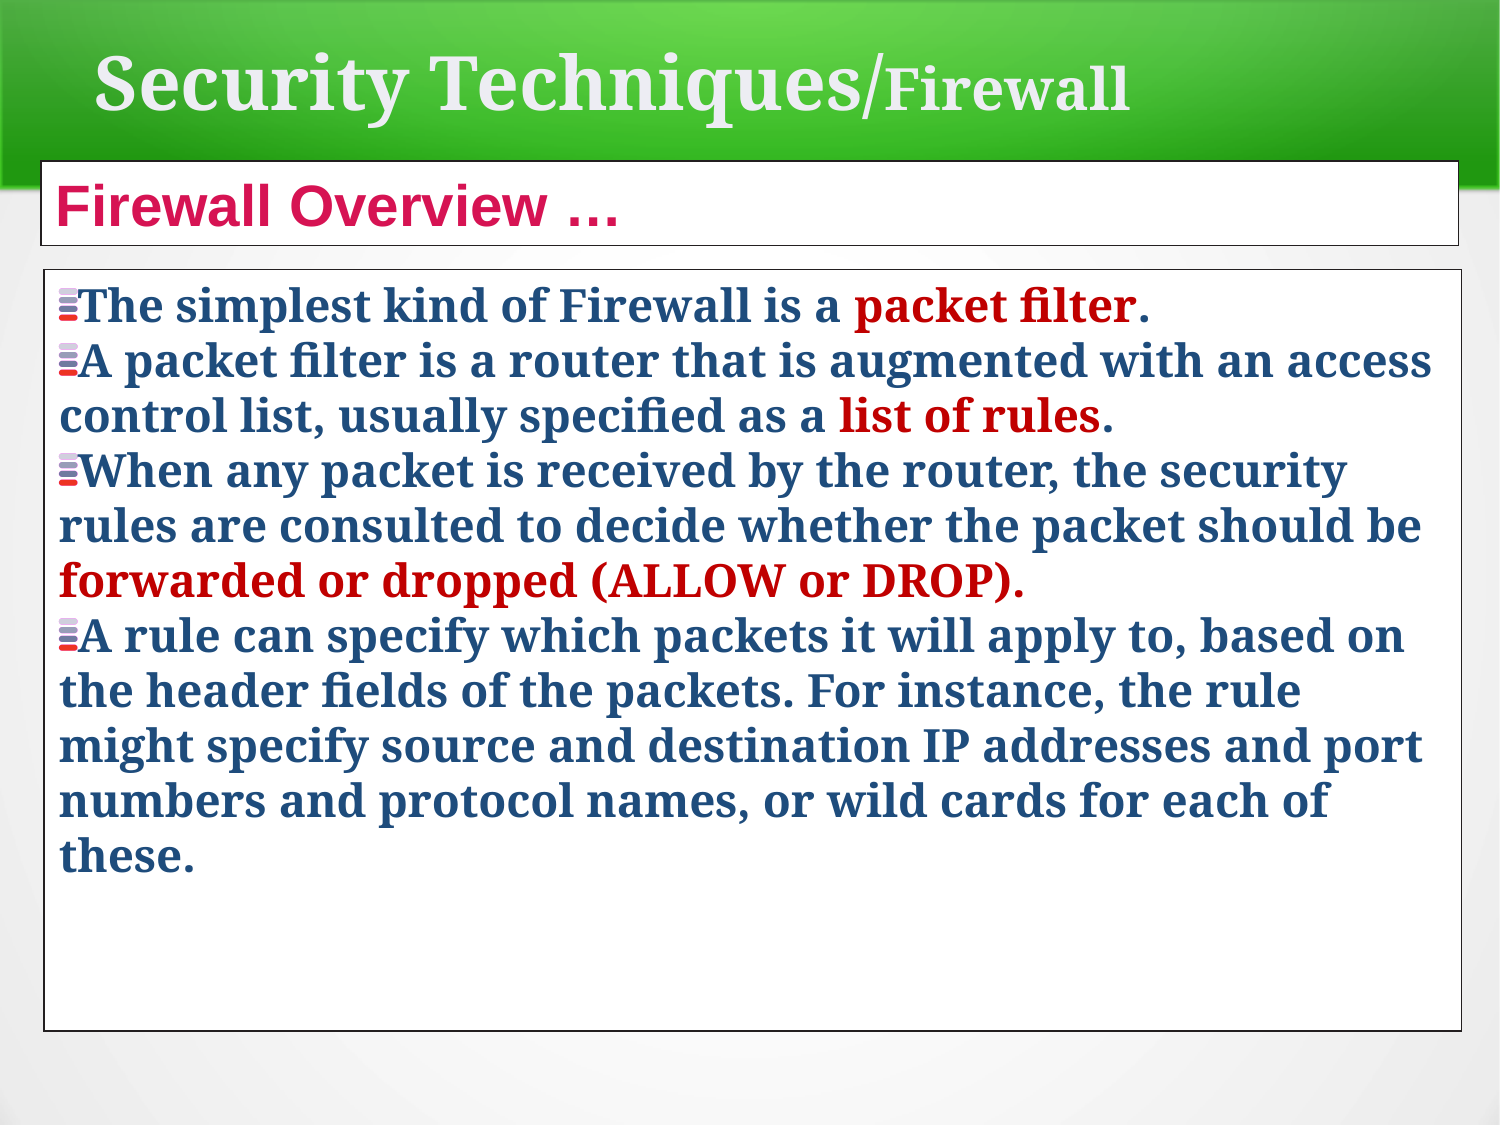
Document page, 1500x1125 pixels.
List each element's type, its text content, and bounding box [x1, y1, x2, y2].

text_box The simplest kind of Firewall is a packet filter. A packet filter is a router that is augmented with an access control list, usually specified as a list of rules. When any packet is received by the router, the security rules are consulted to decide whether the packet should be forwarded or dropped (ALLOW or DROP). A rule can specify which packets it will apply to, based on the header fields of the packets. For instance, the rule might specify source and destination IP addresses and port numbers and protocol names, or wild cards for each of these. [44, 269, 1462, 1032]
picture [0, 0, 1500, 1125]
text_box Security Techniques/Firewall [64, 16, 1441, 145]
text_box Firewall Overview … [41, 160, 1459, 246]
